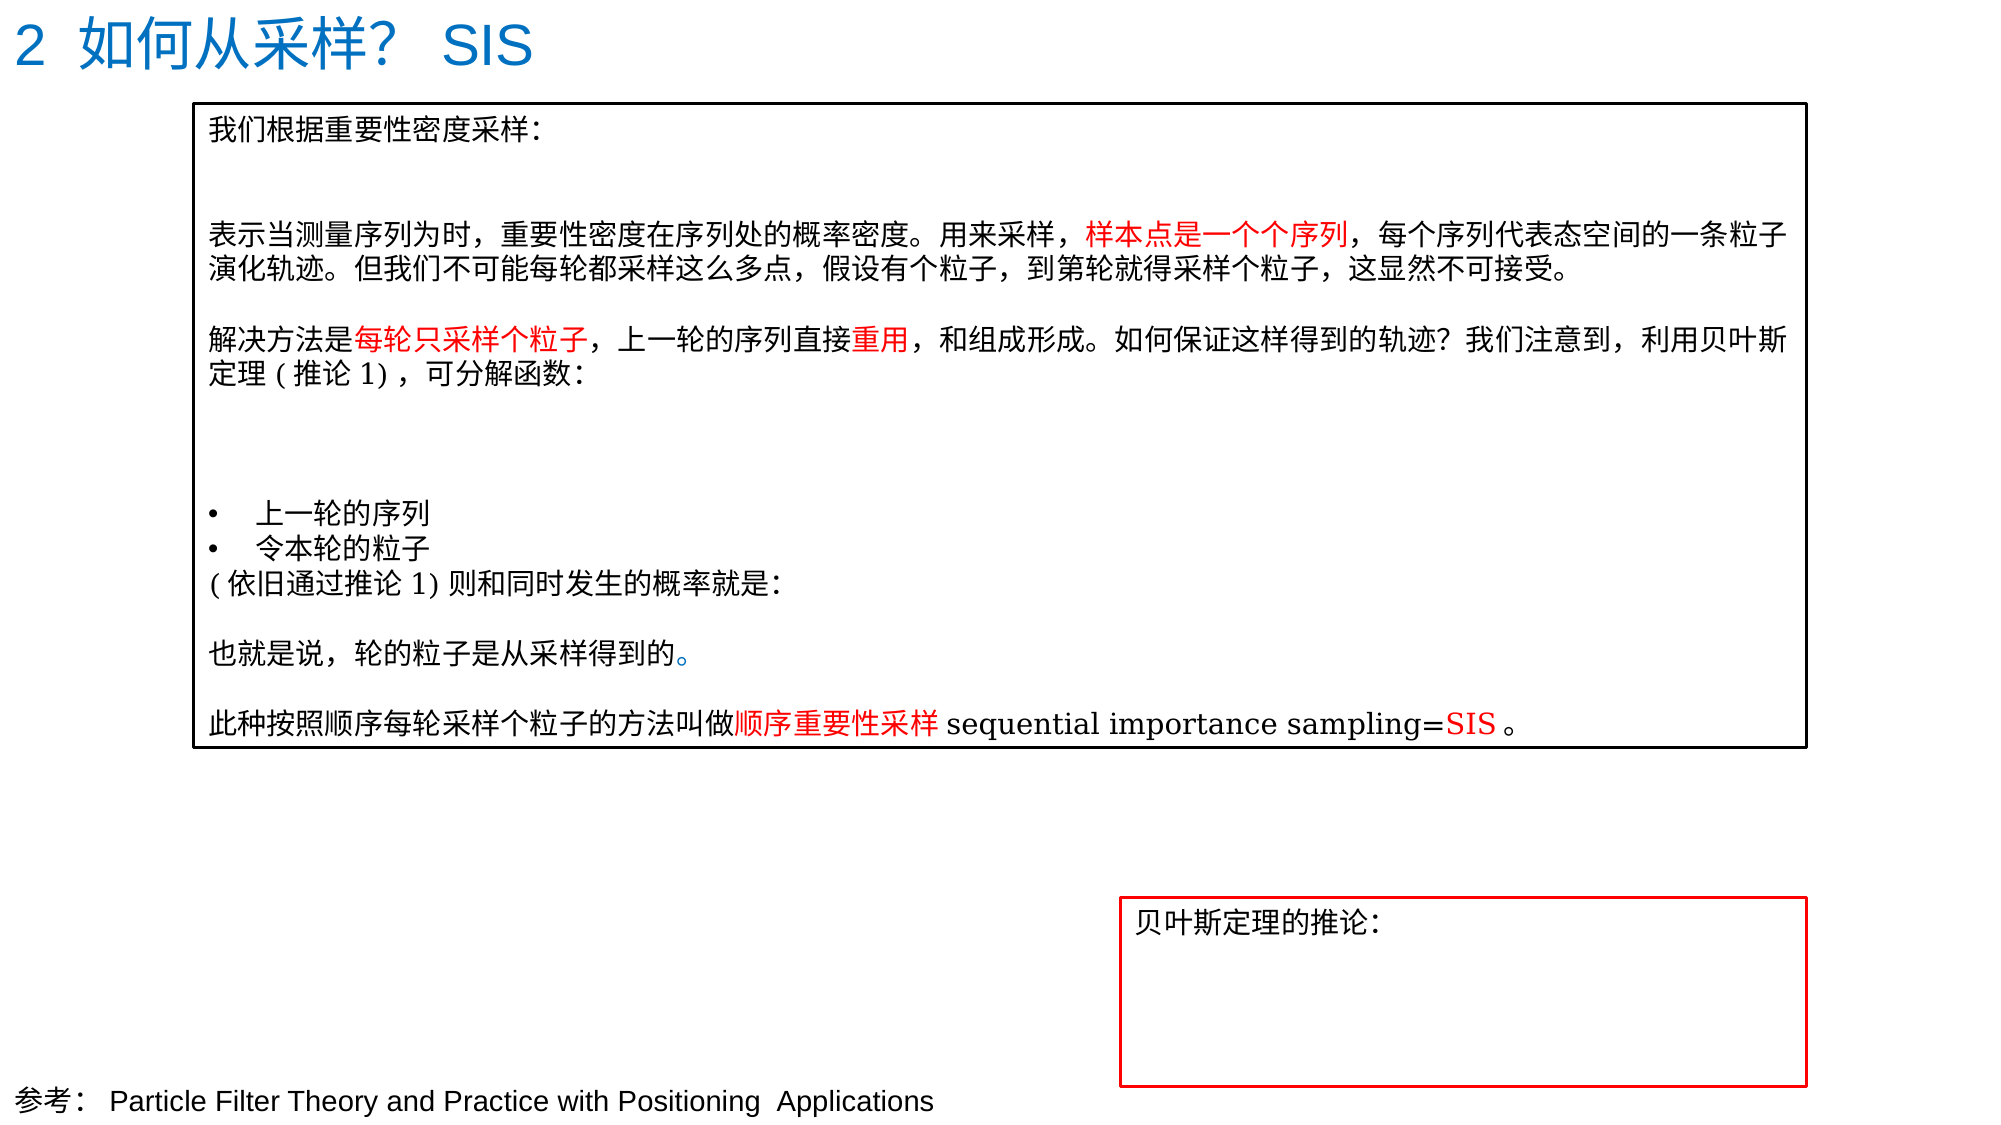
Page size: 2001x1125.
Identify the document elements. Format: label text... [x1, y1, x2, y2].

text_box 参考：Particle Filter Theory and Practice with Positioning Applications [0, 1074, 1235, 1125]
